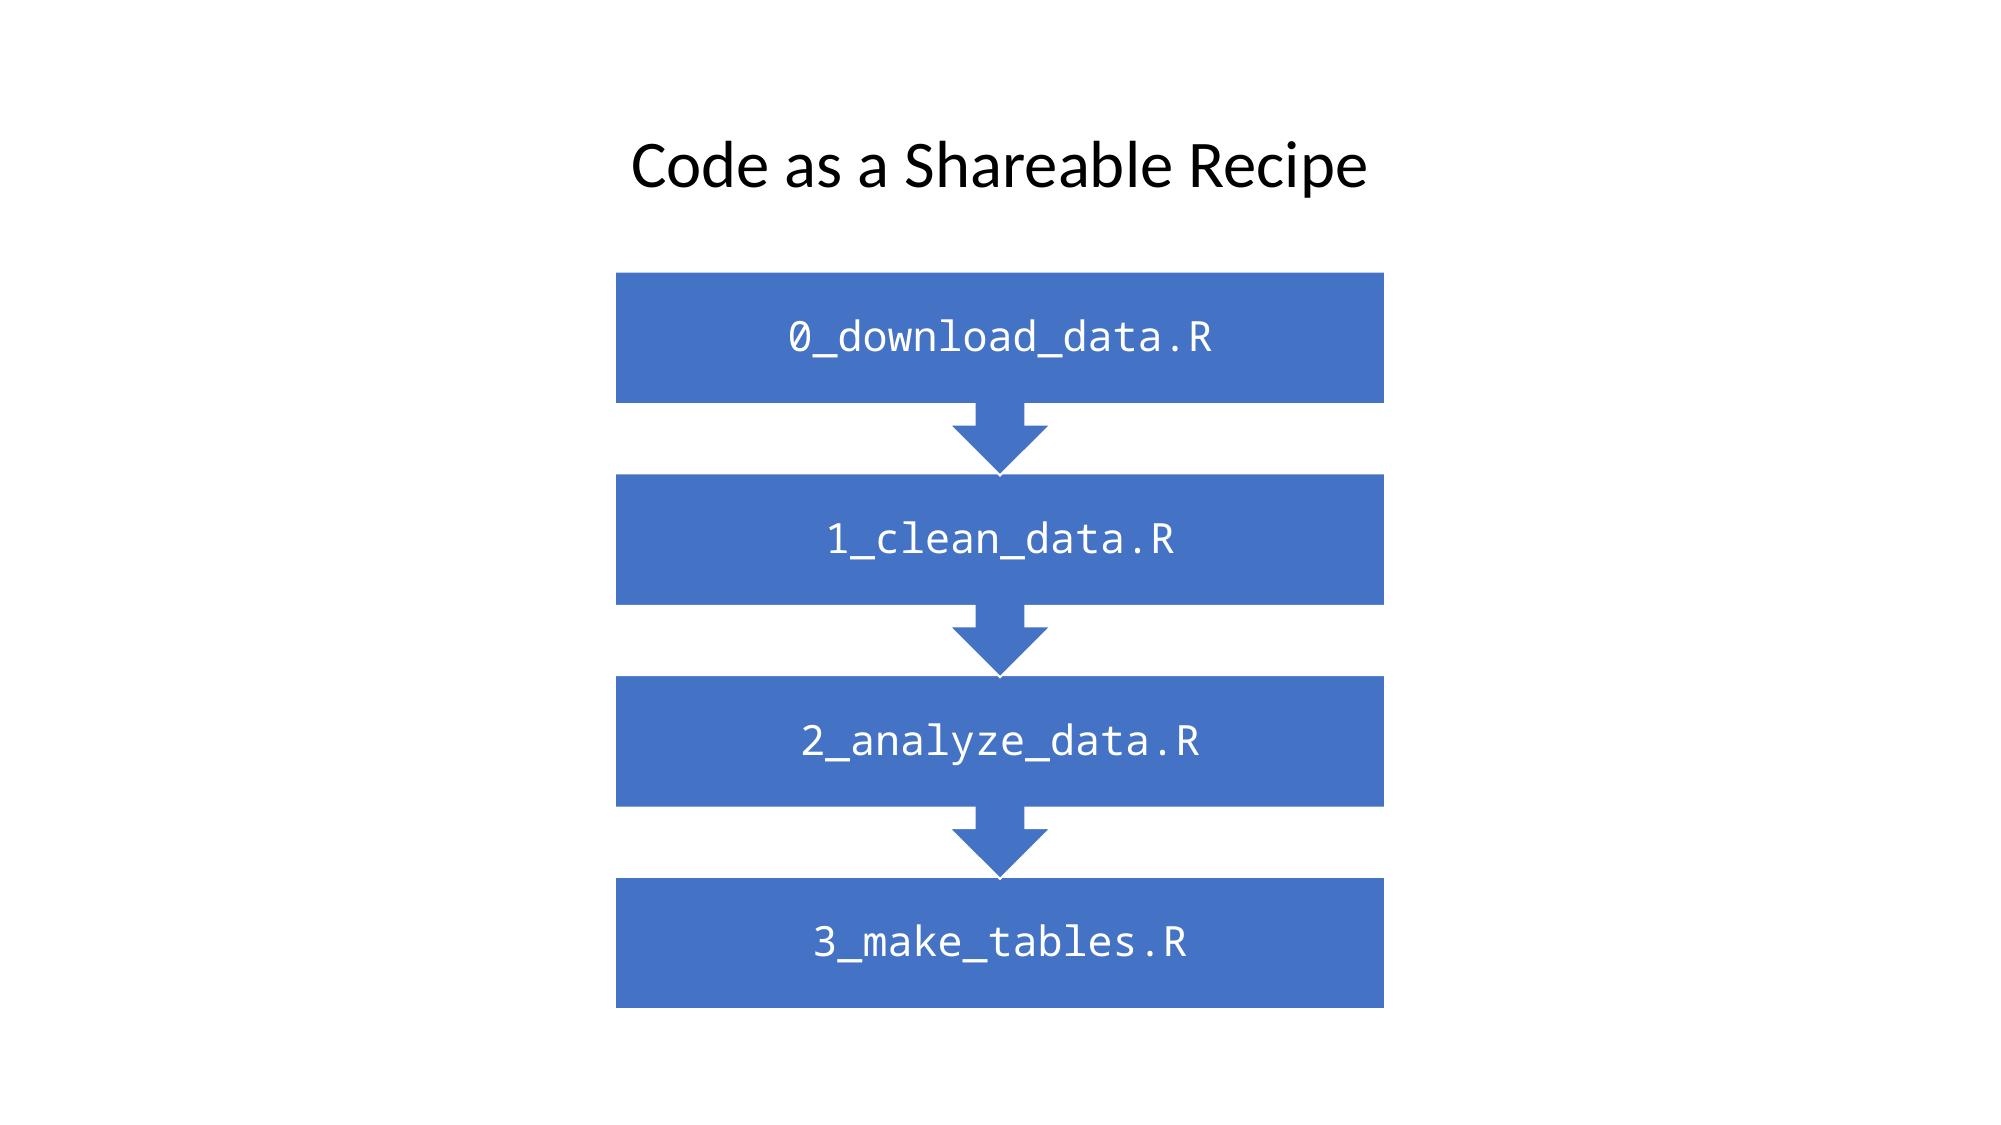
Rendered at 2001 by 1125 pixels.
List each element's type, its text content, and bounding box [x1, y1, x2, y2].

text_box Code as a Shareable Recipe [462, 113, 1538, 209]
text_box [614, 271, 1386, 1010]
